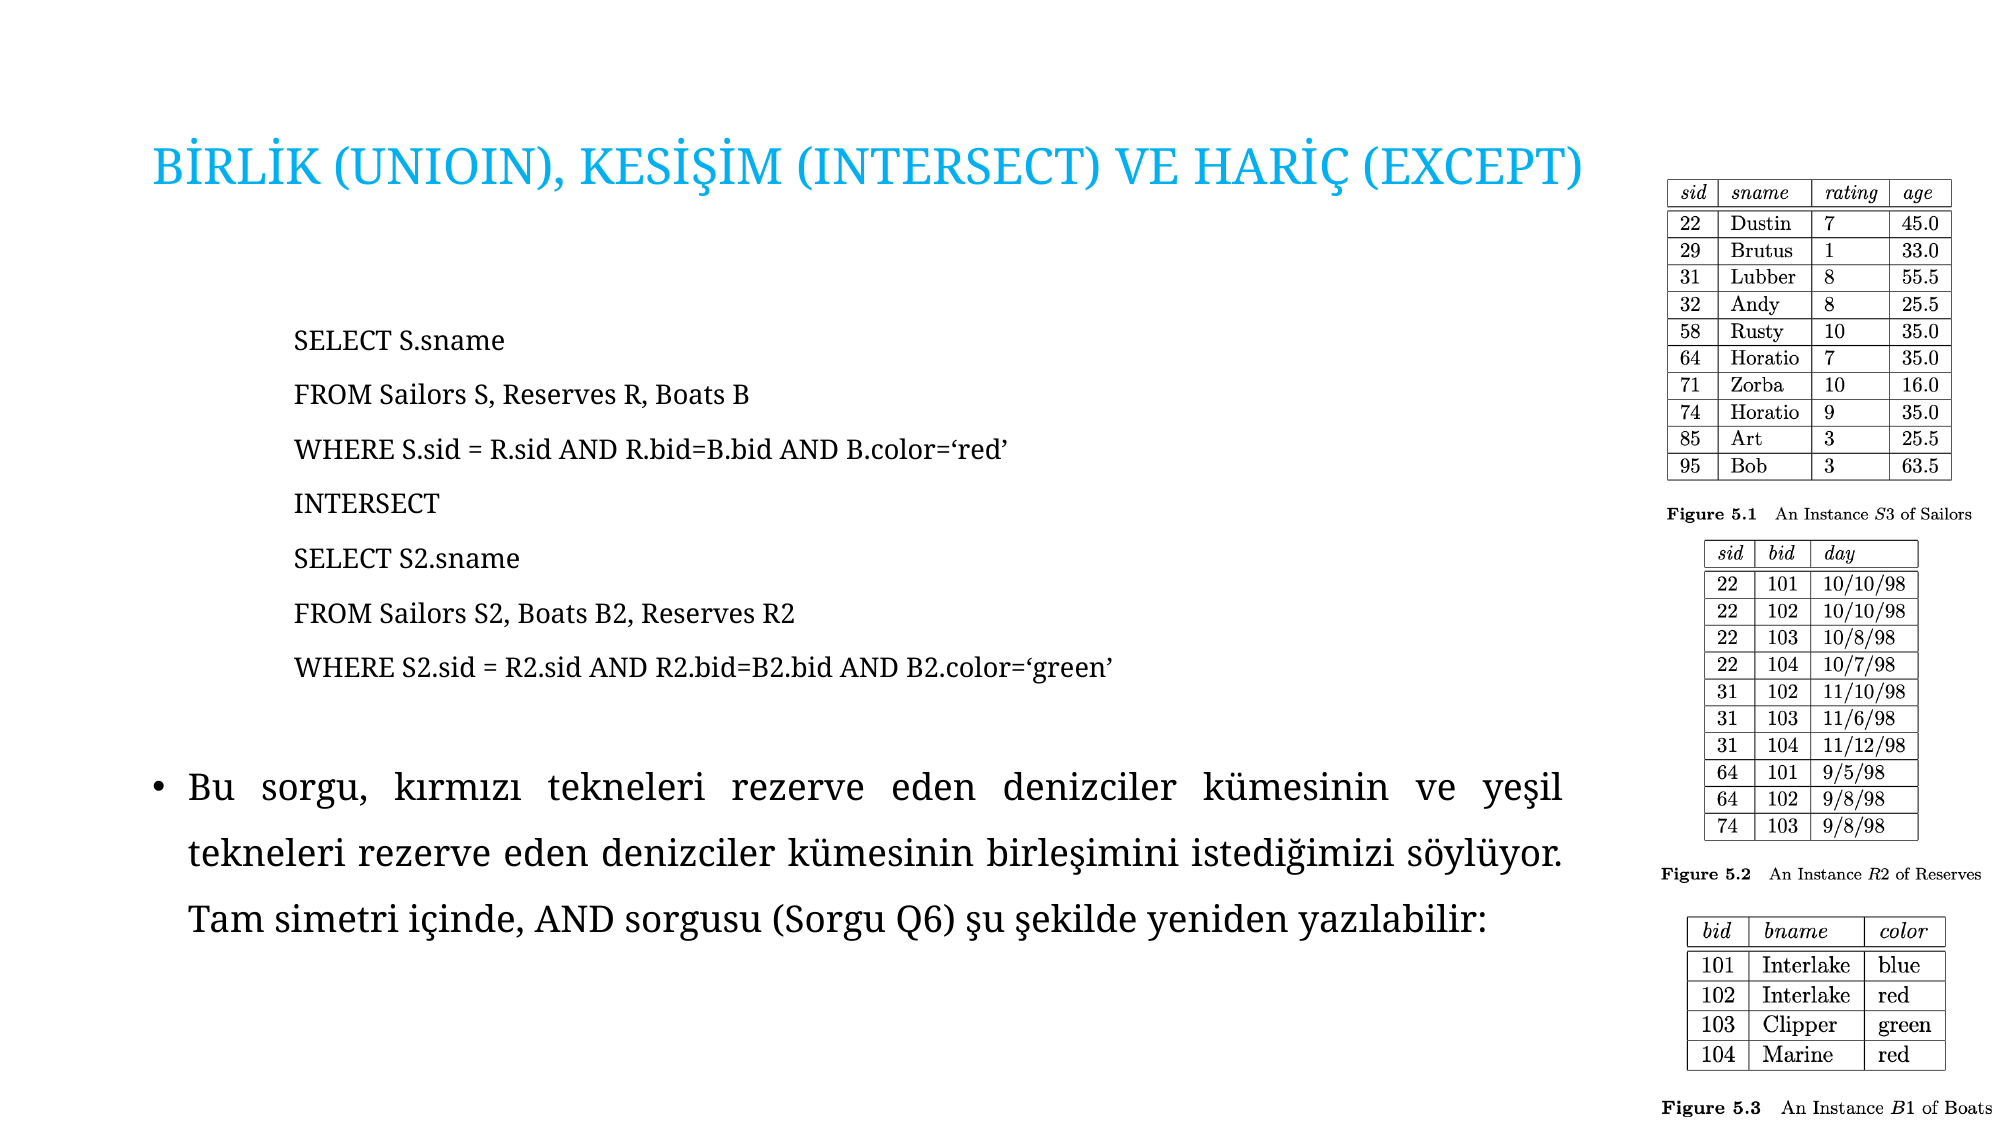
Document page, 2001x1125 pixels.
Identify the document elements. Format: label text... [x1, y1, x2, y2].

title BİRLİK (UNIOIN), KESİŞİM (INTERSECT) VE HARİÇ (EXCEPT) [137, 59, 1863, 278]
picture [1656, 904, 2000, 1125]
list SELECT S.sname FROM Sailors S, Reserves R, Boats B WHERE S.sid = R.sid AND R.bid=B.bid AND B.color=‘red’ INTERSECT SELECT S2.sname FROM Sailors S2, Boats B2, Reserves R2 WHERE S2.sid = R2.sid AND R2.bid=B2.bid AND B2.color=‘green’ Bu sorgu, kırmızı tekneleri rezerve eden denizciler kümesinin ve yeşil tekneleri rezerve eden denizciler kümesinin birleşimini istediğimizi söylüyor. Tam simetri içinde, AND sorgusu (Sorgu Q6) şu şekilde yeniden yazılabilir: [137, 299, 1580, 1014]
picture [1656, 166, 1988, 889]
